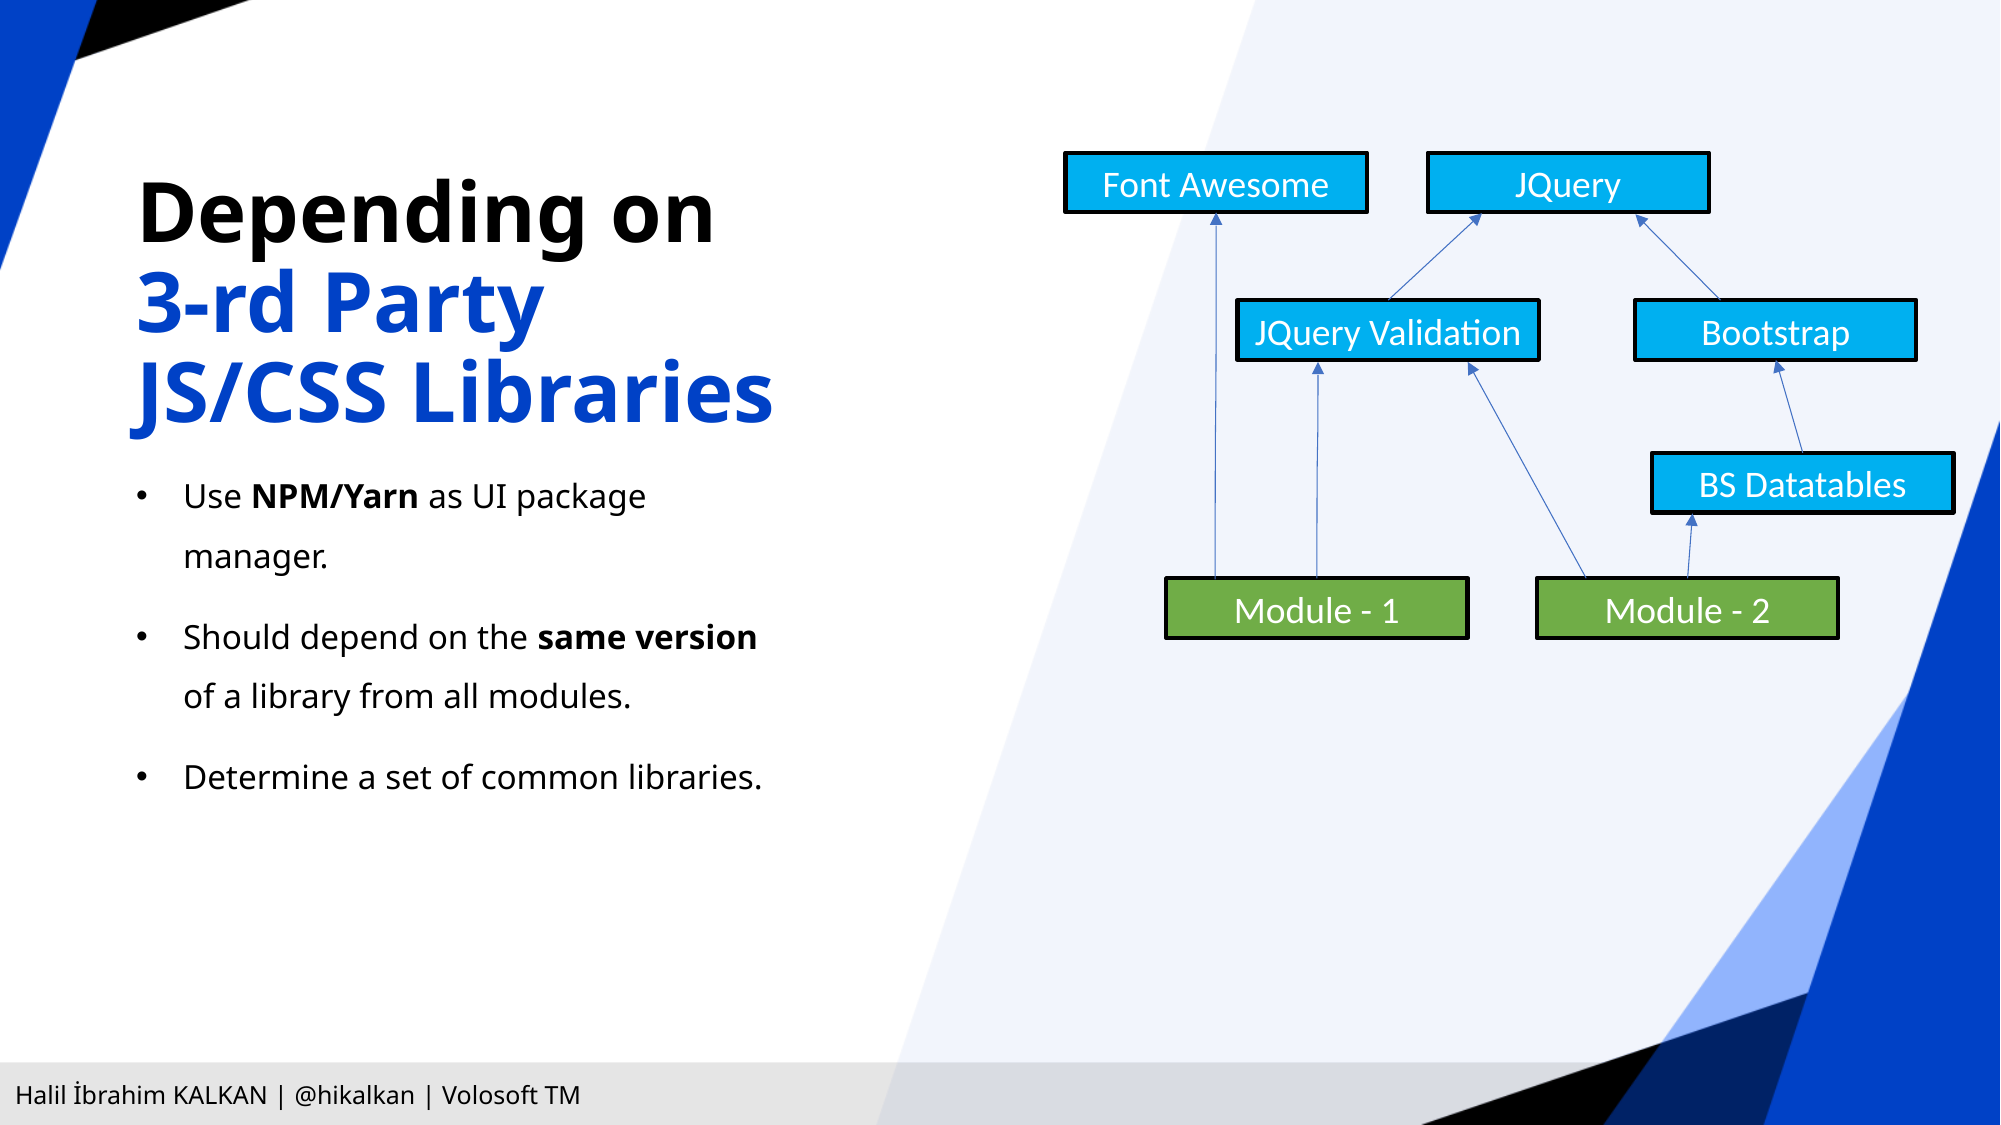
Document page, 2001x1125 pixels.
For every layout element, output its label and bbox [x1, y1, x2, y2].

text_box [1388, 213, 1483, 301]
text_box [1635, 214, 1721, 301]
text_box [1467, 361, 1587, 579]
text_box [1687, 513, 1693, 579]
text_box [1775, 360, 1803, 453]
picture [0, 0, 2000, 1125]
